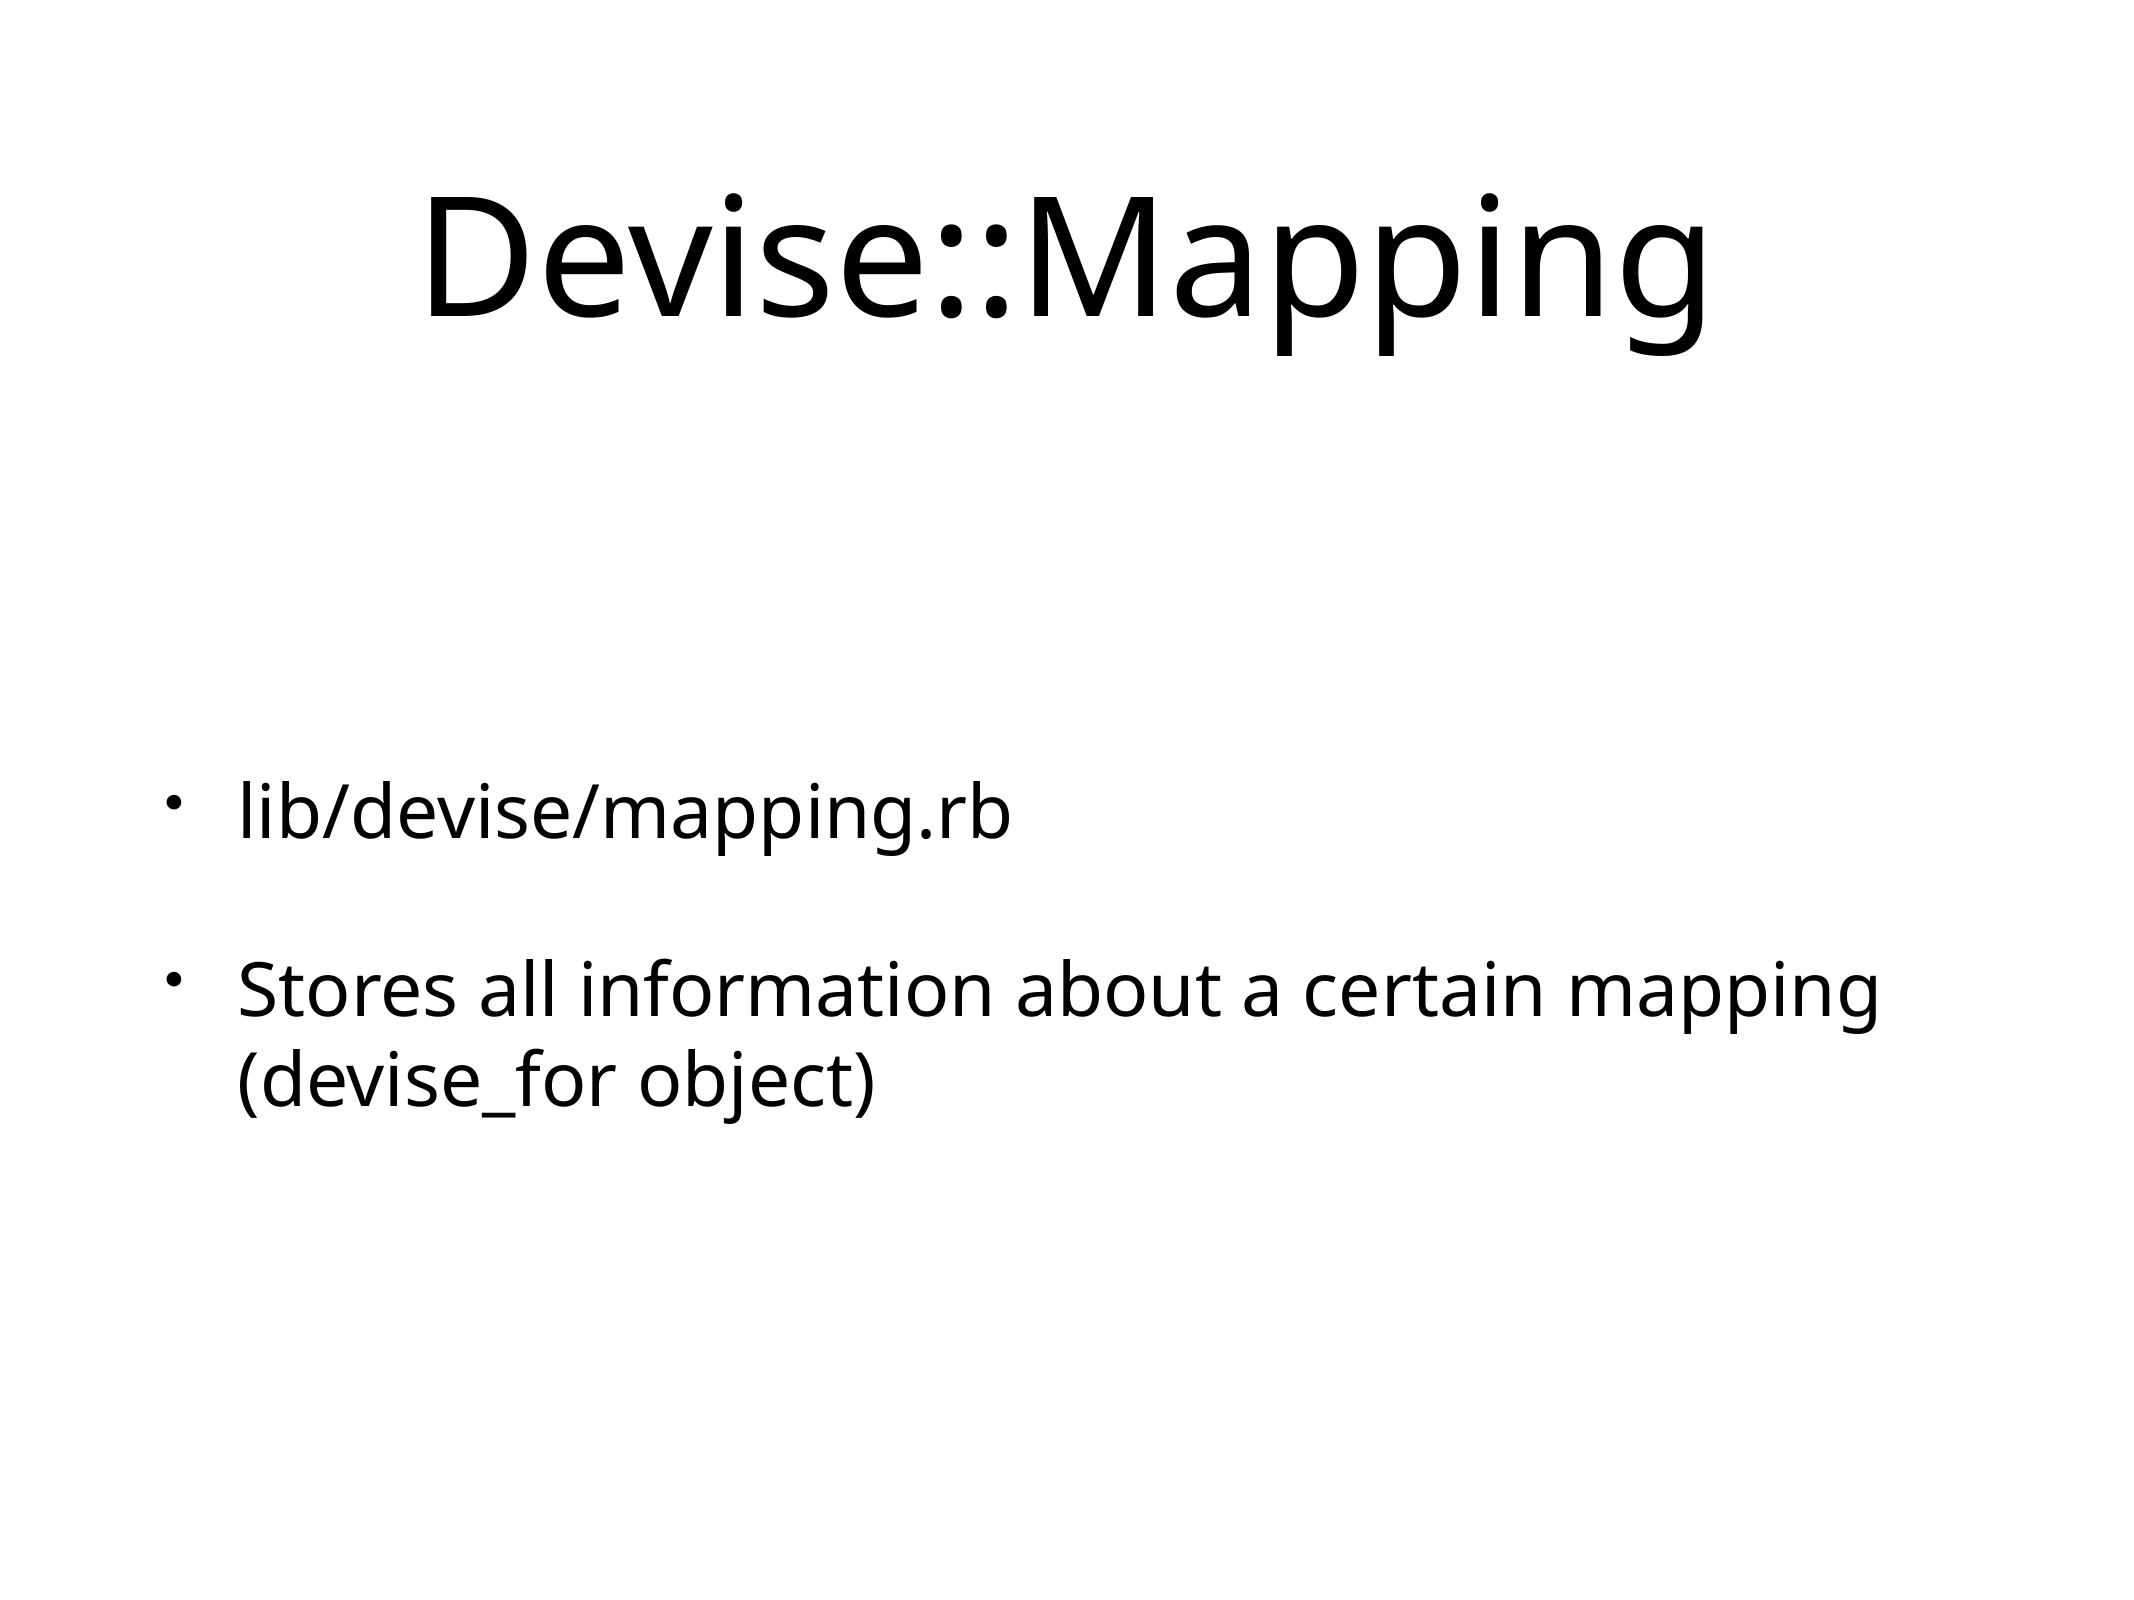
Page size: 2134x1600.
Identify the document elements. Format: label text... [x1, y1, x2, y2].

list lib/devise/mapping.rb Stores all information about a certain mapping (devise_for object) [155, 426, 1978, 1459]
title Devise::Mapping [155, 72, 1978, 426]
